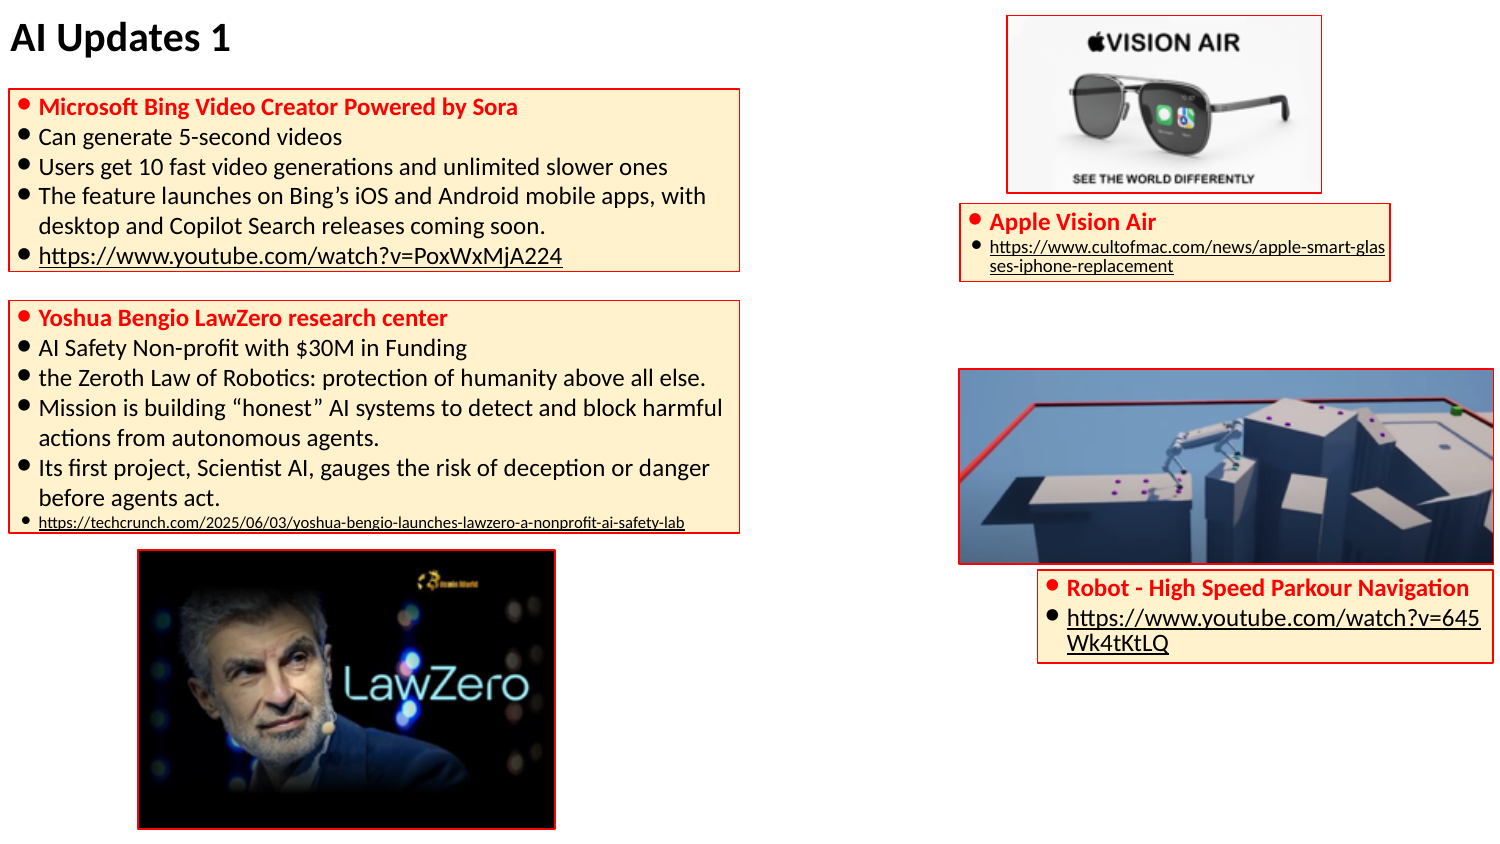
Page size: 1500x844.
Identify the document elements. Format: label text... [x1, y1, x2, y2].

picture [138, 550, 555, 829]
text_box Yoshua Bengio LawZero research center AI Safety Non-profit with $30M in Funding the Zeroth Law of Robotics: protection of humanity above all else. Mission is building “honest” AI systems to detect and block harmful actions from autonomous agents. Its first project, Scientist AI, gauges the risk of deception or danger before agents act. https://techcrunch.com/2025/06/03/yoshua-bengio-launches-lawzero-a-nonprofit-ai-safety-lab [8, 300, 740, 533]
text_box Microsoft Bing Video Creator Powered by Sora Can generate 5-second videos Users get 10 fast video generations and unlimited slower ones The feature launches on Bing’s iOS and Android mobile apps, with desktop and Copilot Search releases coming soon. https://www.youtube.com/watch?v=PoxWxMjA224 [8, 88, 740, 272]
picture [959, 369, 1494, 564]
text_box Apple Vision Air https://www.cultofmac.com/news/apple-smart-glasses-iphone-replacement [959, 203, 1390, 282]
text_box Robot - High Speed Parkour Navigation https://www.youtube.com/watch?v=645Wk4tKtLQ [1037, 572, 1493, 663]
text_box AI Updates 1 [9, 8, 626, 62]
picture [1007, 15, 1321, 193]
